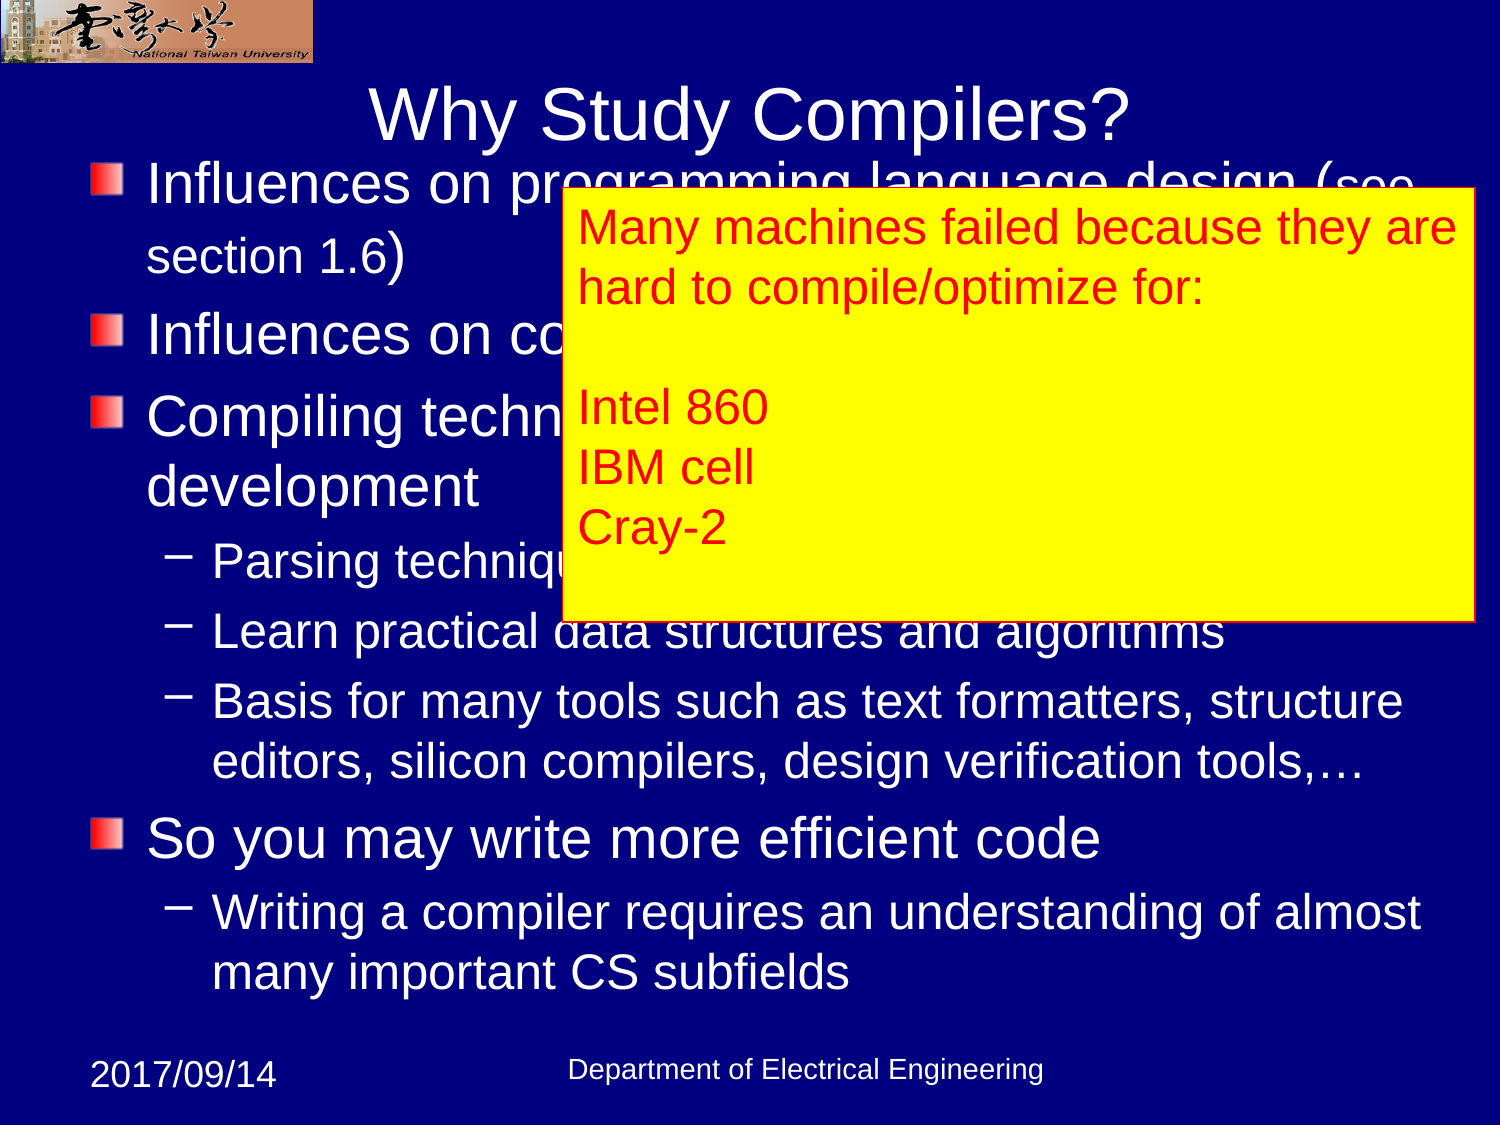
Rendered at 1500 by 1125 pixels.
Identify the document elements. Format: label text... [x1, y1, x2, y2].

text_box Many machines failed because they are hard to compile/optimize for: Intel 860 IBM cell Cray-2 [562, 187, 1475, 623]
footer Department of Electrical Engineering [299, 1042, 1313, 1093]
picture [89, 394, 127, 432]
picture [89, 816, 127, 853]
title Why Study Compilers? [74, 45, 1426, 176]
picture [89, 161, 127, 199]
picture [89, 312, 127, 350]
text_box Influences on programming language design (see section 1.6) Influences on computer design (see section 1.7) Compiling techniques are useful for software development Parsing techniques are often used Learn practical data structures and algorithms Basis for many tools such as text formatters, structure editors, silicon compilers, design verification tools,… So you may write more efficient code Writing a compiler requires an understanding of almost many important CS subfields [75, 137, 1463, 950]
picture [1, 0, 313, 63]
